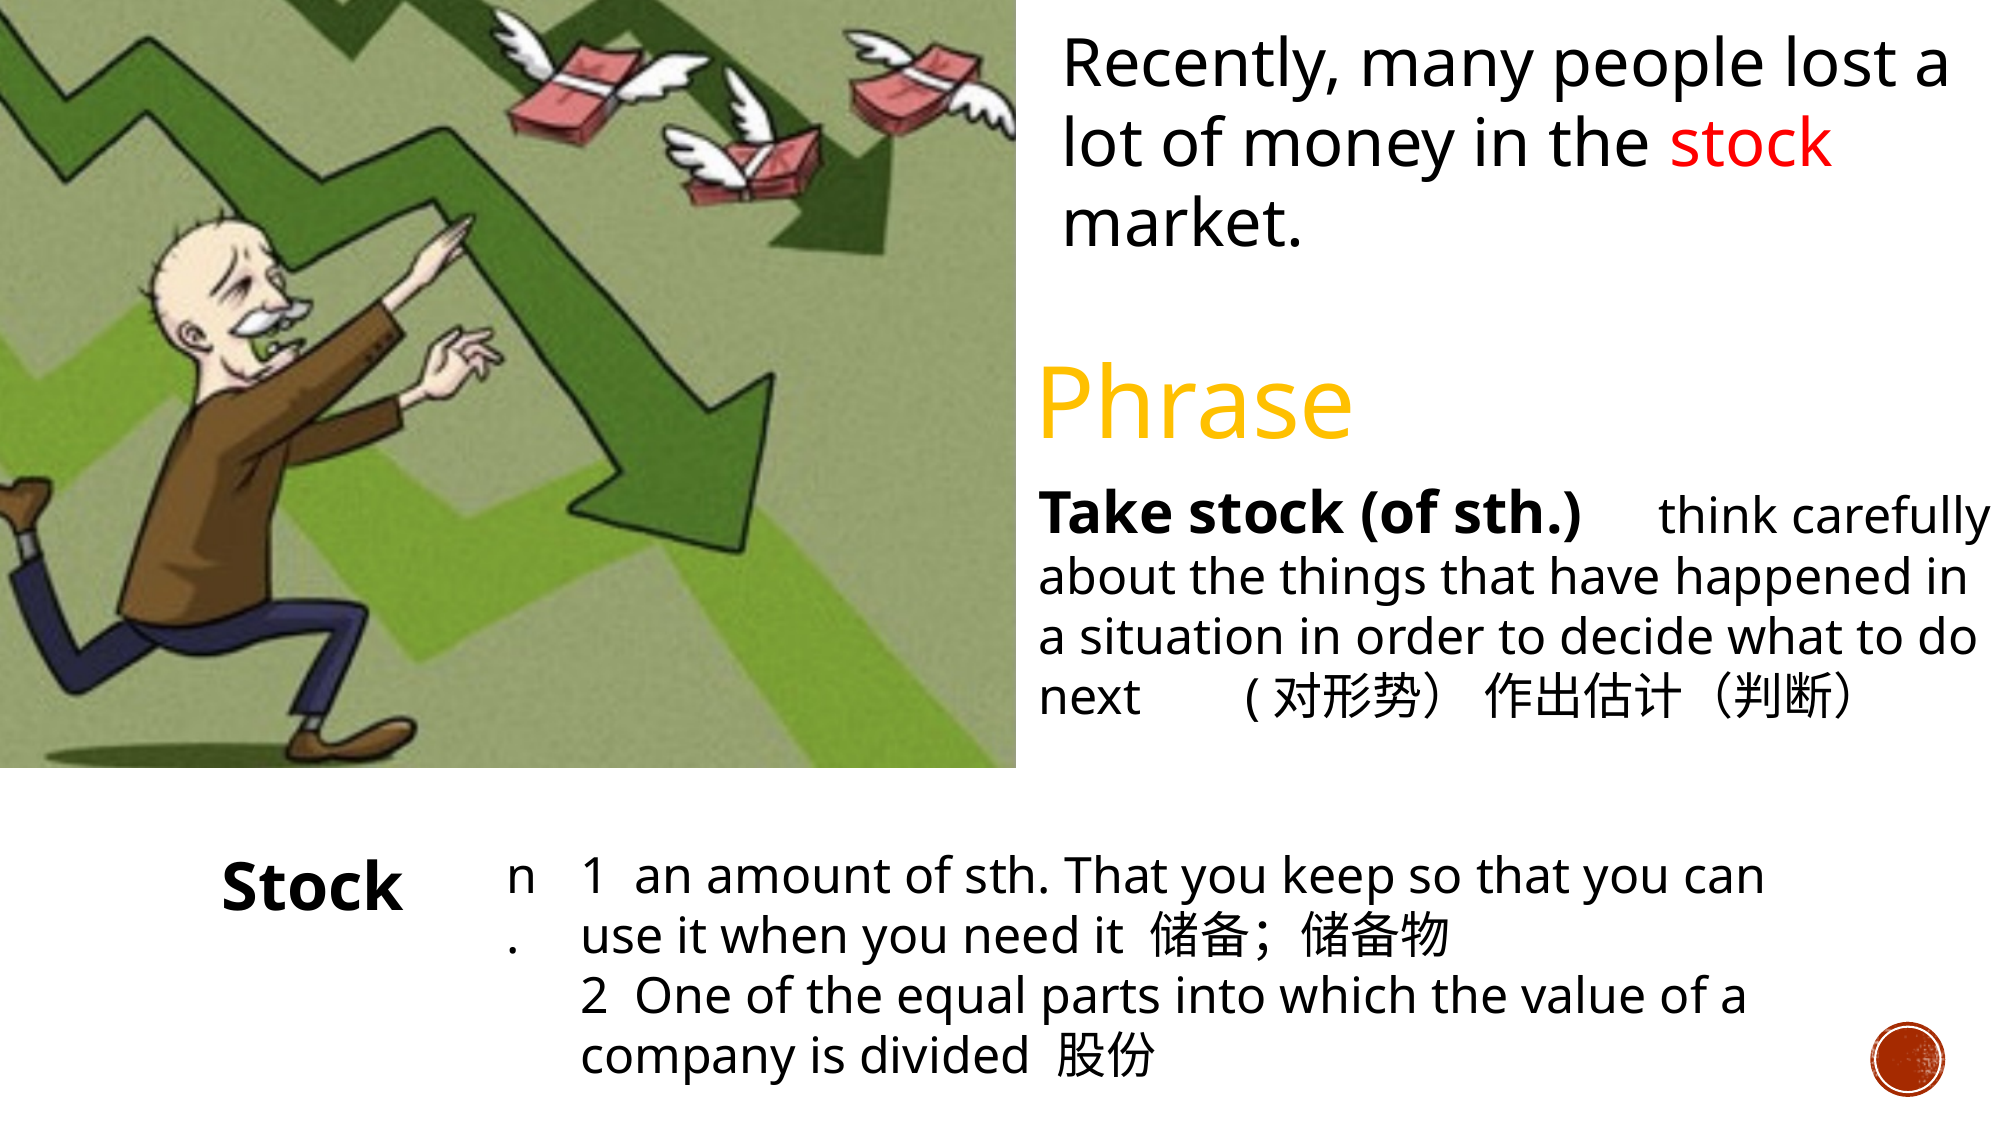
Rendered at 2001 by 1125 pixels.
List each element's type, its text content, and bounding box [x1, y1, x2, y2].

text_box 1 an amount of sth. That you keep so that you can use it when you need it 储备；储备物 2 One of the equal parts into which the value of a company is divided 股份 [565, 836, 1826, 1092]
text_box Take stock (of sth.) think carefully about the things that have happened in a situation in order to decide what to do next (对形势） 作出估计（判断） [1023, 467, 2000, 733]
text_box Recently, many people lost a lot of money in the stock market. [1046, 12, 1986, 268]
picture [0, 0, 1016, 768]
text_box n. [491, 836, 566, 972]
text_box Phrase [1019, 331, 1372, 467]
text_box Stock [206, 836, 430, 932]
